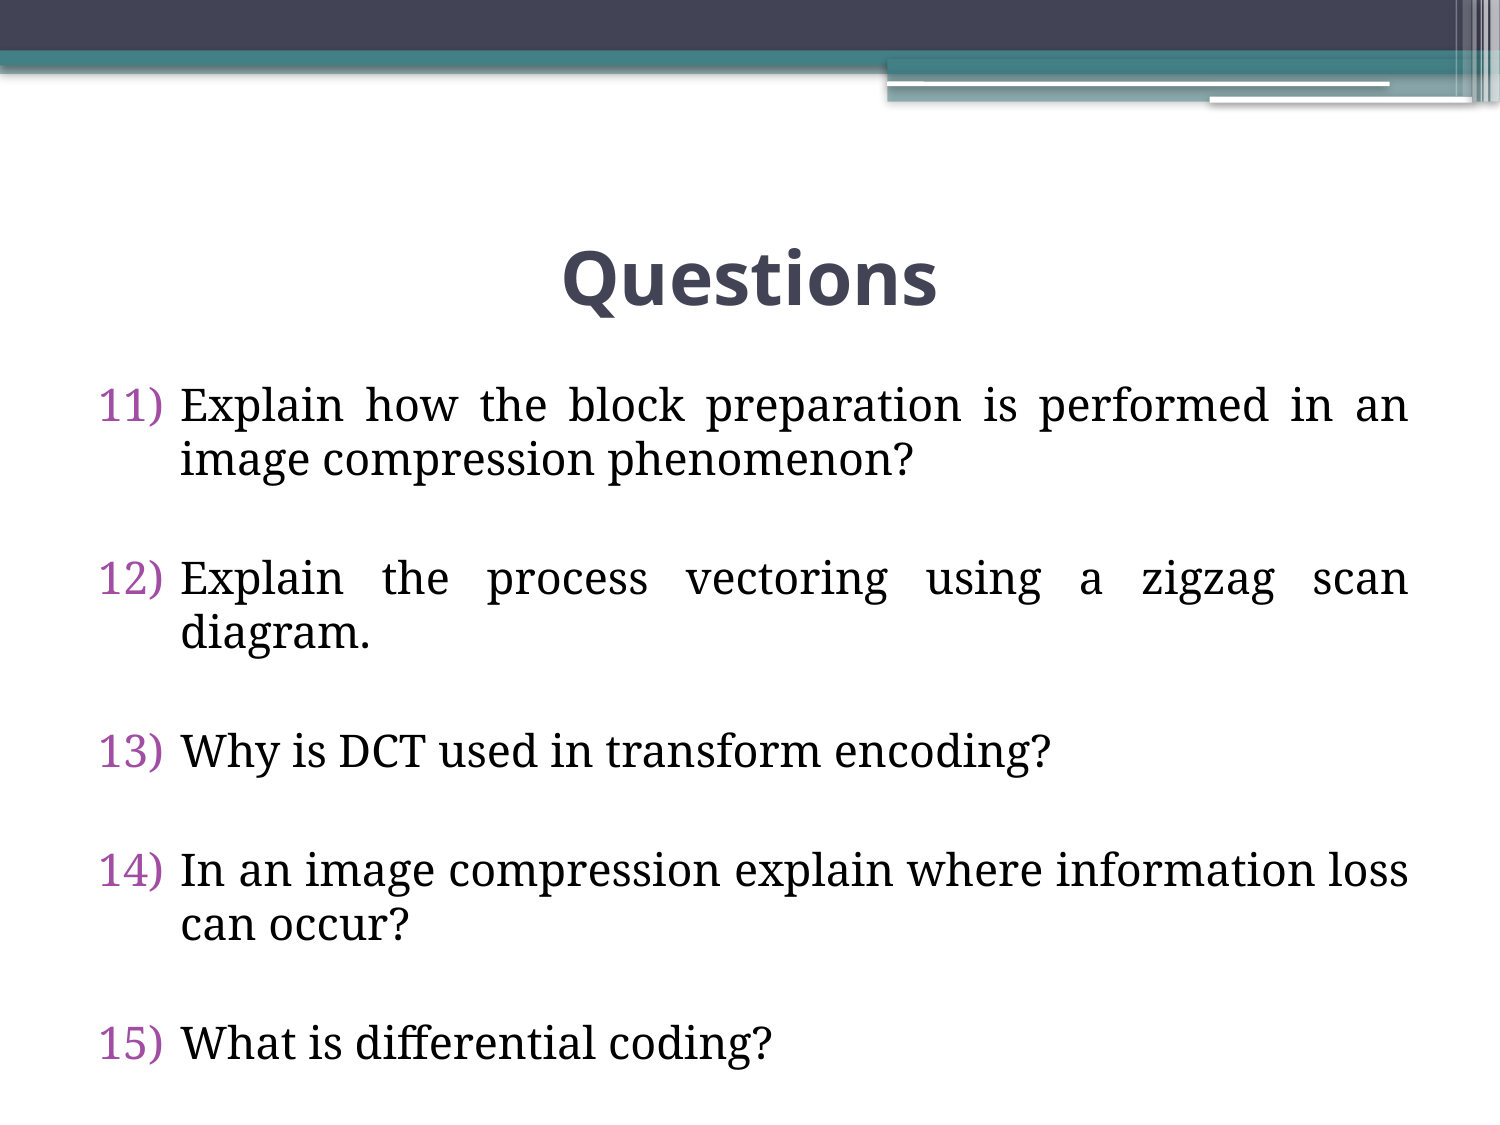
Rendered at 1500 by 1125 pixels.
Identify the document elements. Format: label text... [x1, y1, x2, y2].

list Explain how the block preparation is performed in an image compression phenomenon? Explain the process vectoring using a zigzag scan diagram. Why is DCT used in transform encoding? In an image compression explain where information loss can occur? What is differential coding? [75, 368, 1425, 1079]
title Questions [75, 187, 1425, 363]
